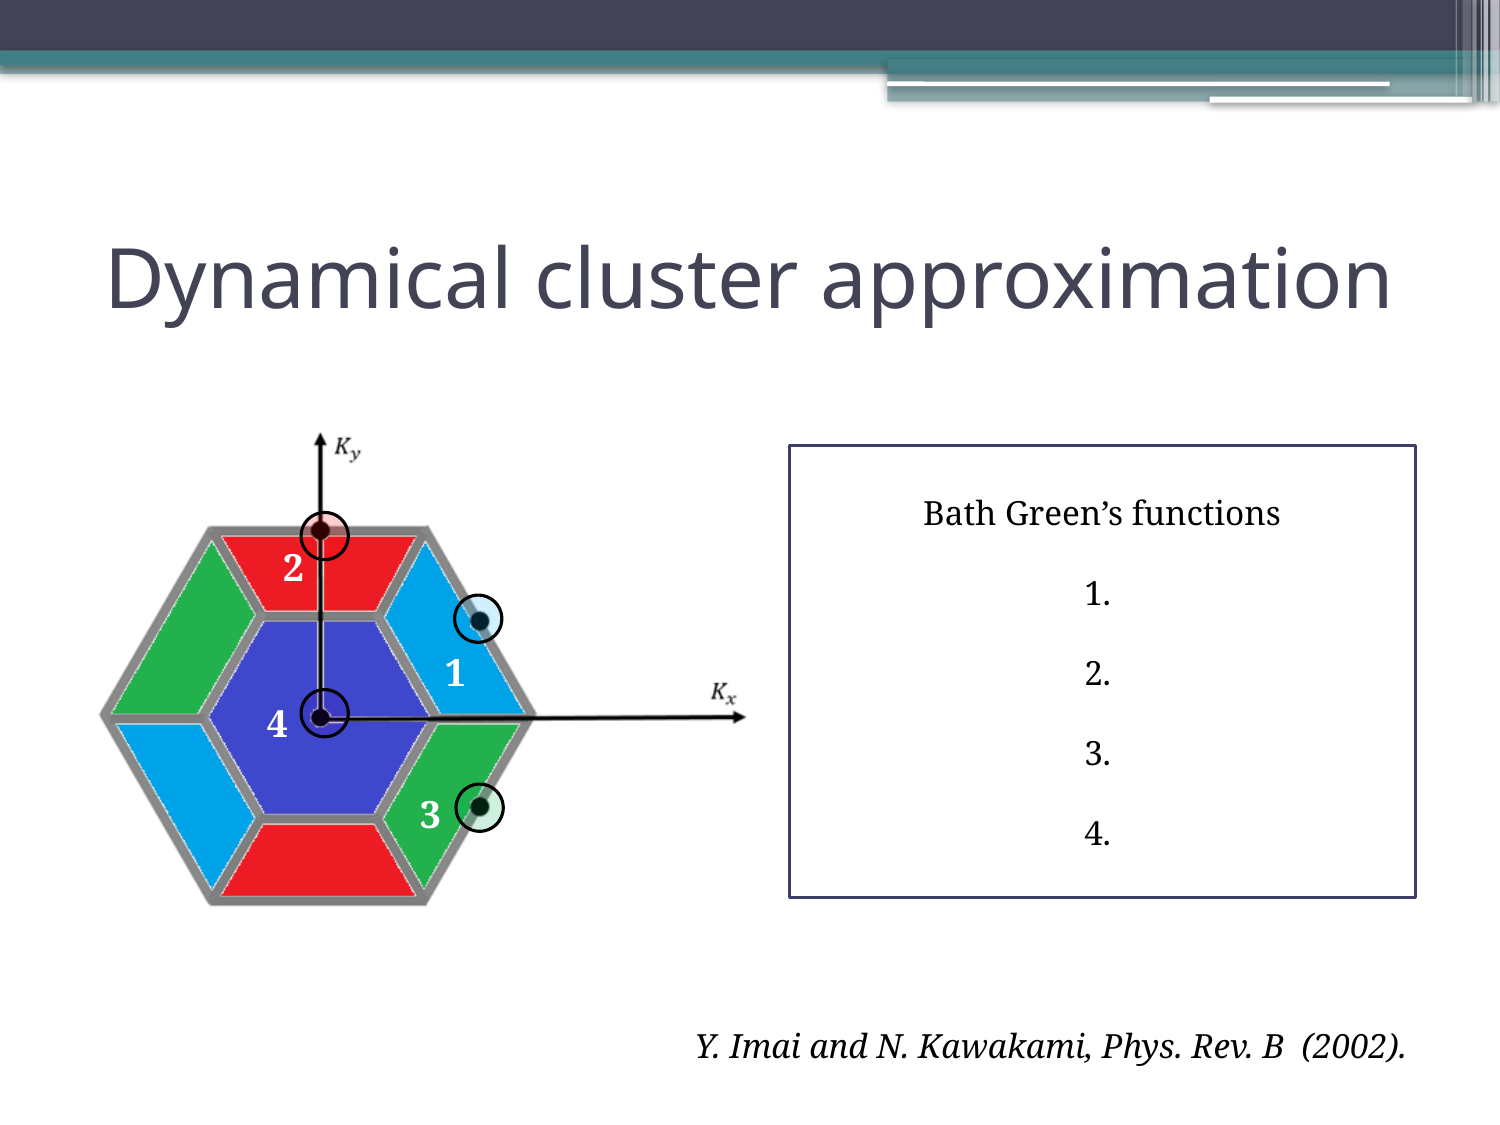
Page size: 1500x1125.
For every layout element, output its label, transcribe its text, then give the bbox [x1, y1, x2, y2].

title Dynamical cluster approximation [75, 187, 1425, 363]
picture [17, 402, 776, 935]
text_box Y. Imai and N. Kawakami, Phys. Rev. B (2002). [666, 998, 1437, 1092]
